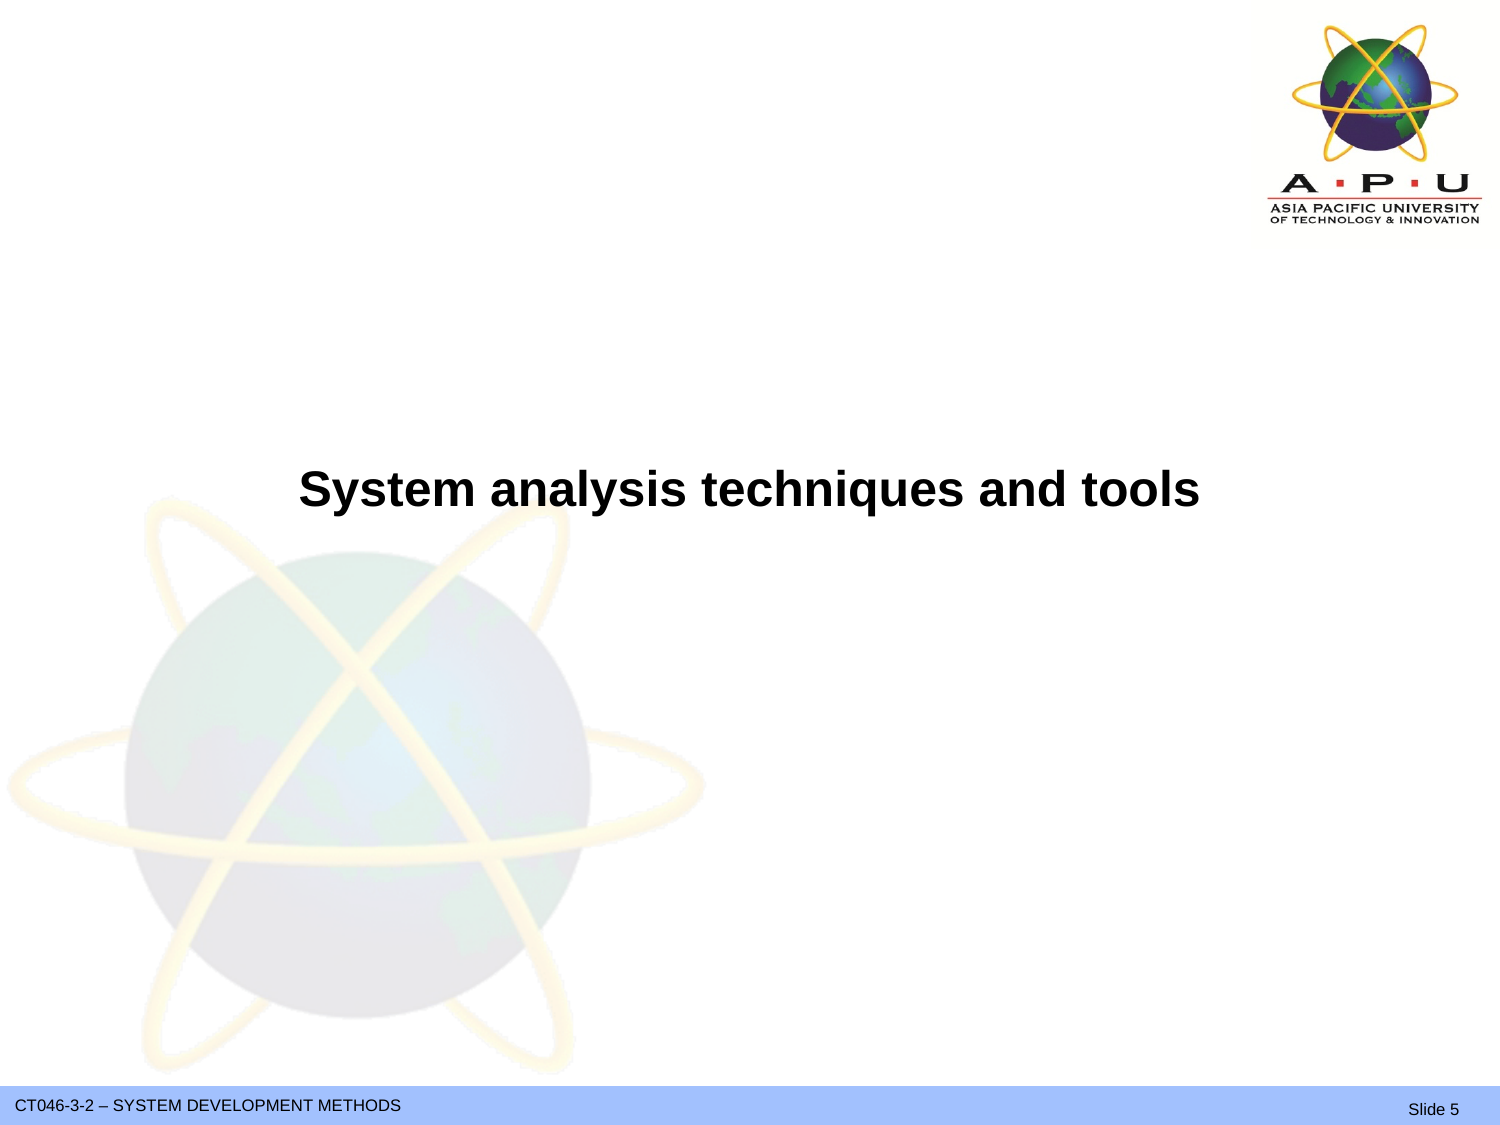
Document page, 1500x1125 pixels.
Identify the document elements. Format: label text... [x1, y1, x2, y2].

picture [1251, 0, 1500, 249]
title System analysis techniques and tools [172, 392, 1328, 581]
